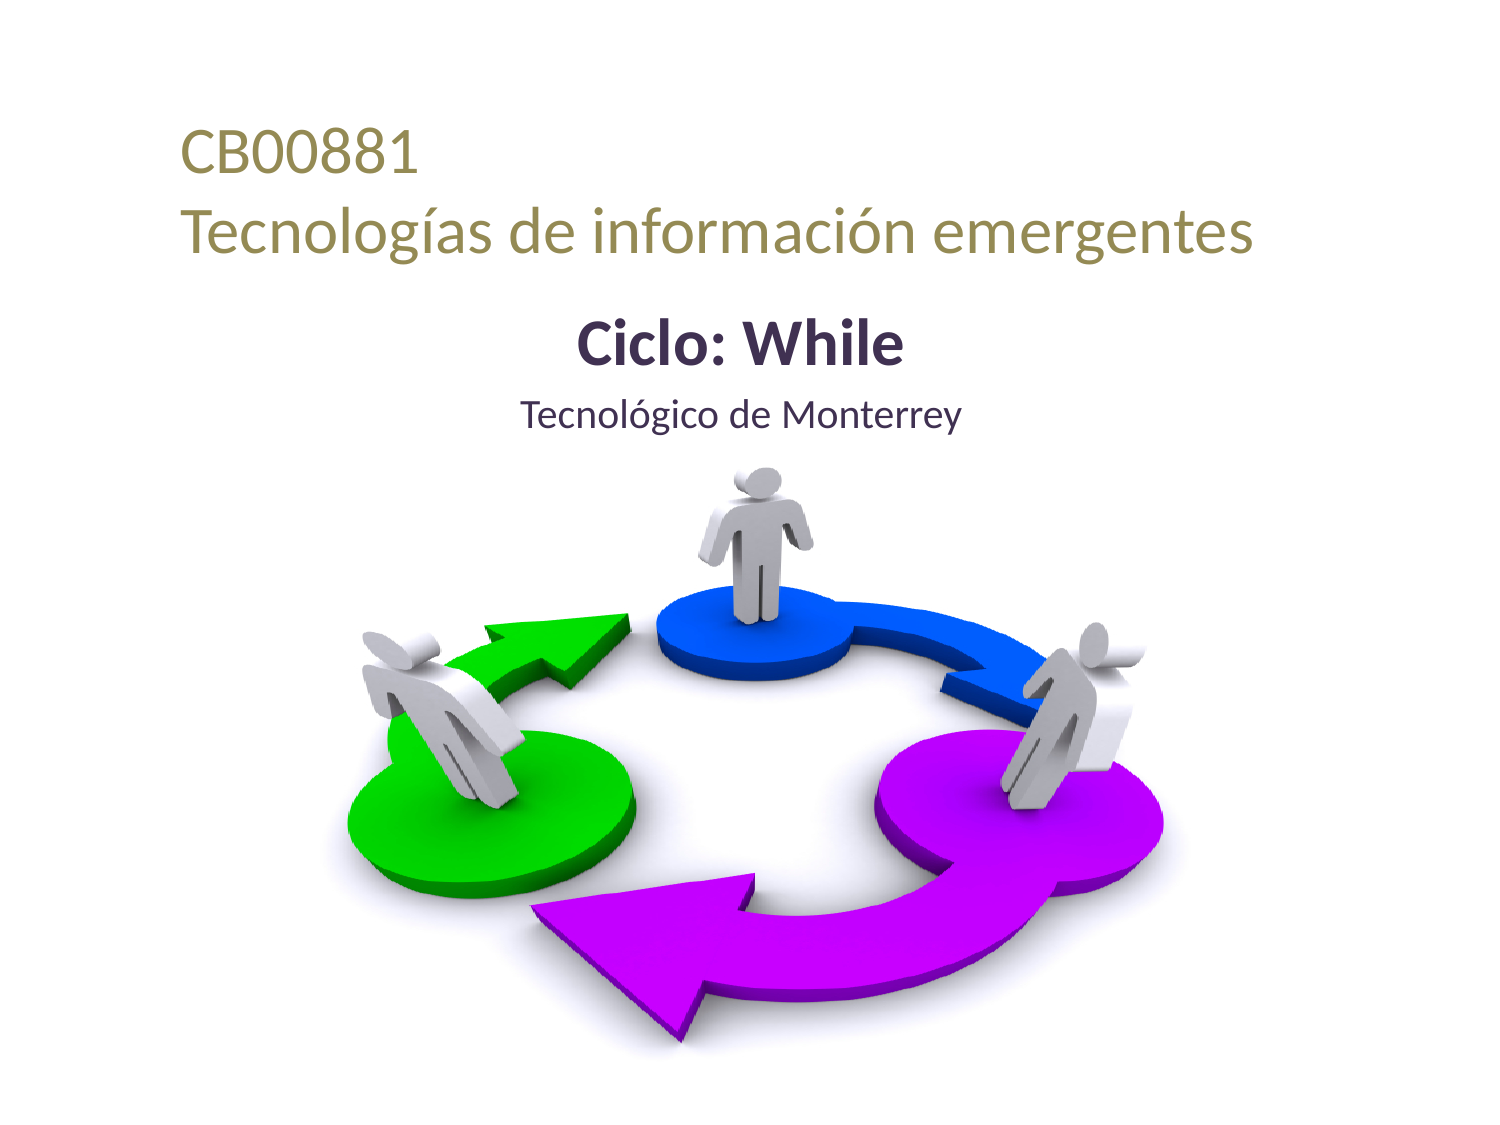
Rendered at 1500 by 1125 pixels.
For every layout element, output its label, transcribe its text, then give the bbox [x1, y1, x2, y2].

picture [288, 444, 1211, 1083]
title CB00881 Tecnologías de información emergentes [165, 66, 1370, 308]
subtitle Ciclo: While Tecnológico de Monterrey [189, 290, 1294, 501]
